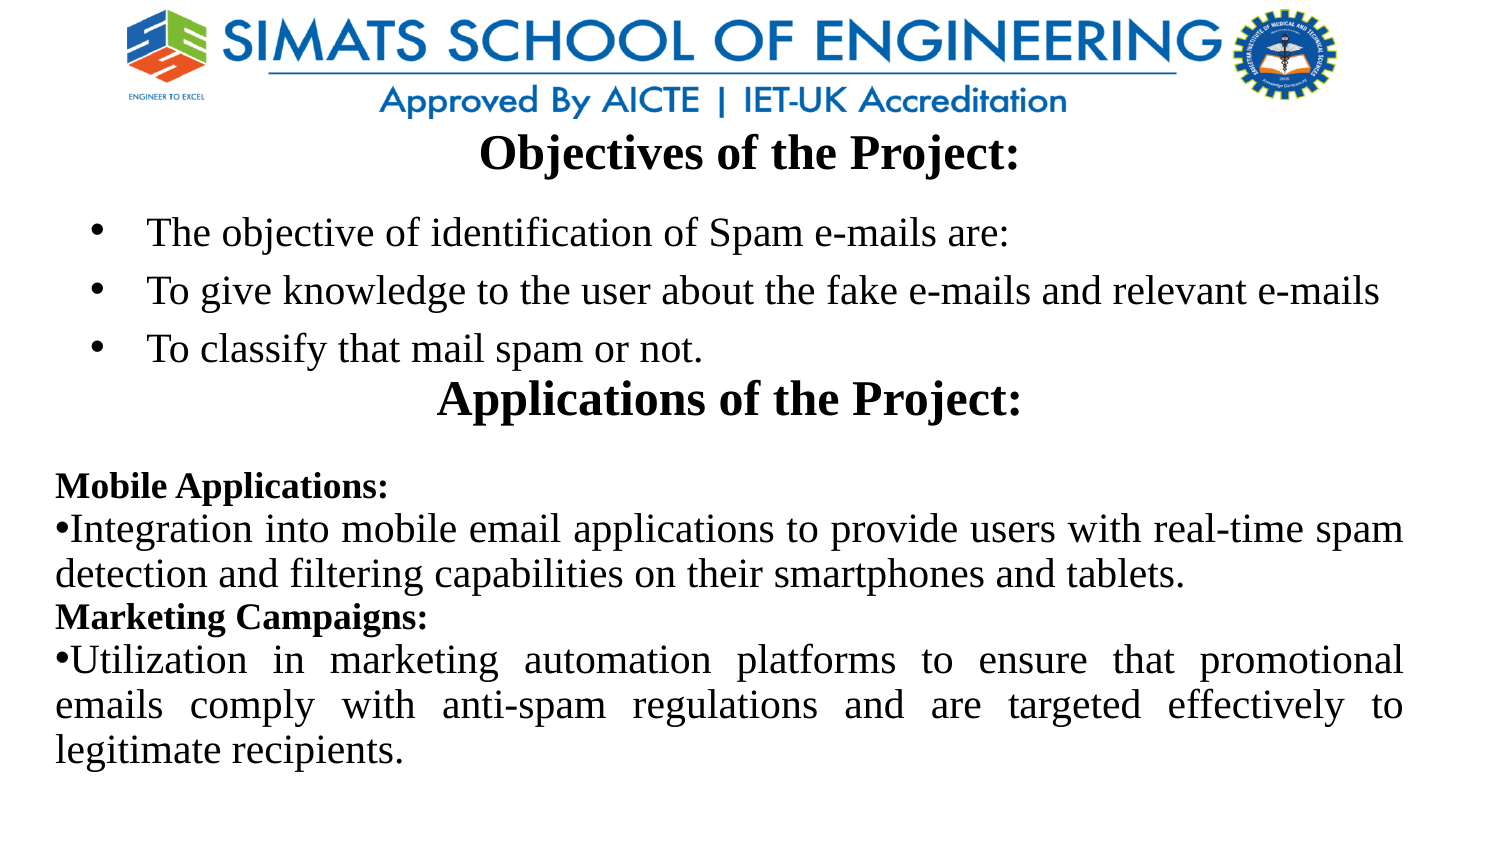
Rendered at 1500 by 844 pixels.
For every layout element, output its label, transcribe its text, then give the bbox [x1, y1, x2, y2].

list The objective of identification of Spam e-mails are: To give knowledge to the user about the fake e-mails and relevant e-mails To classify that mail spam or not. [75, 196, 1425, 754]
text_box [82, 563, 1386, 788]
title Objectives of the Project: [75, 105, 1425, 193]
text_box Applications of the Project: Mobile Applications: Integration into mobile email applications to provide users with real-time spam detection and filtering capabilities on their smartphones and tablets. Marketing Campaigns: Utilization in marketing automation platforms to ensure that promotional emails comply with anti-spam regulations and are targeted effectively to legitimate recipients. [55, 354, 1406, 790]
text_box [107, 267, 1411, 492]
picture [127, 9, 1337, 119]
